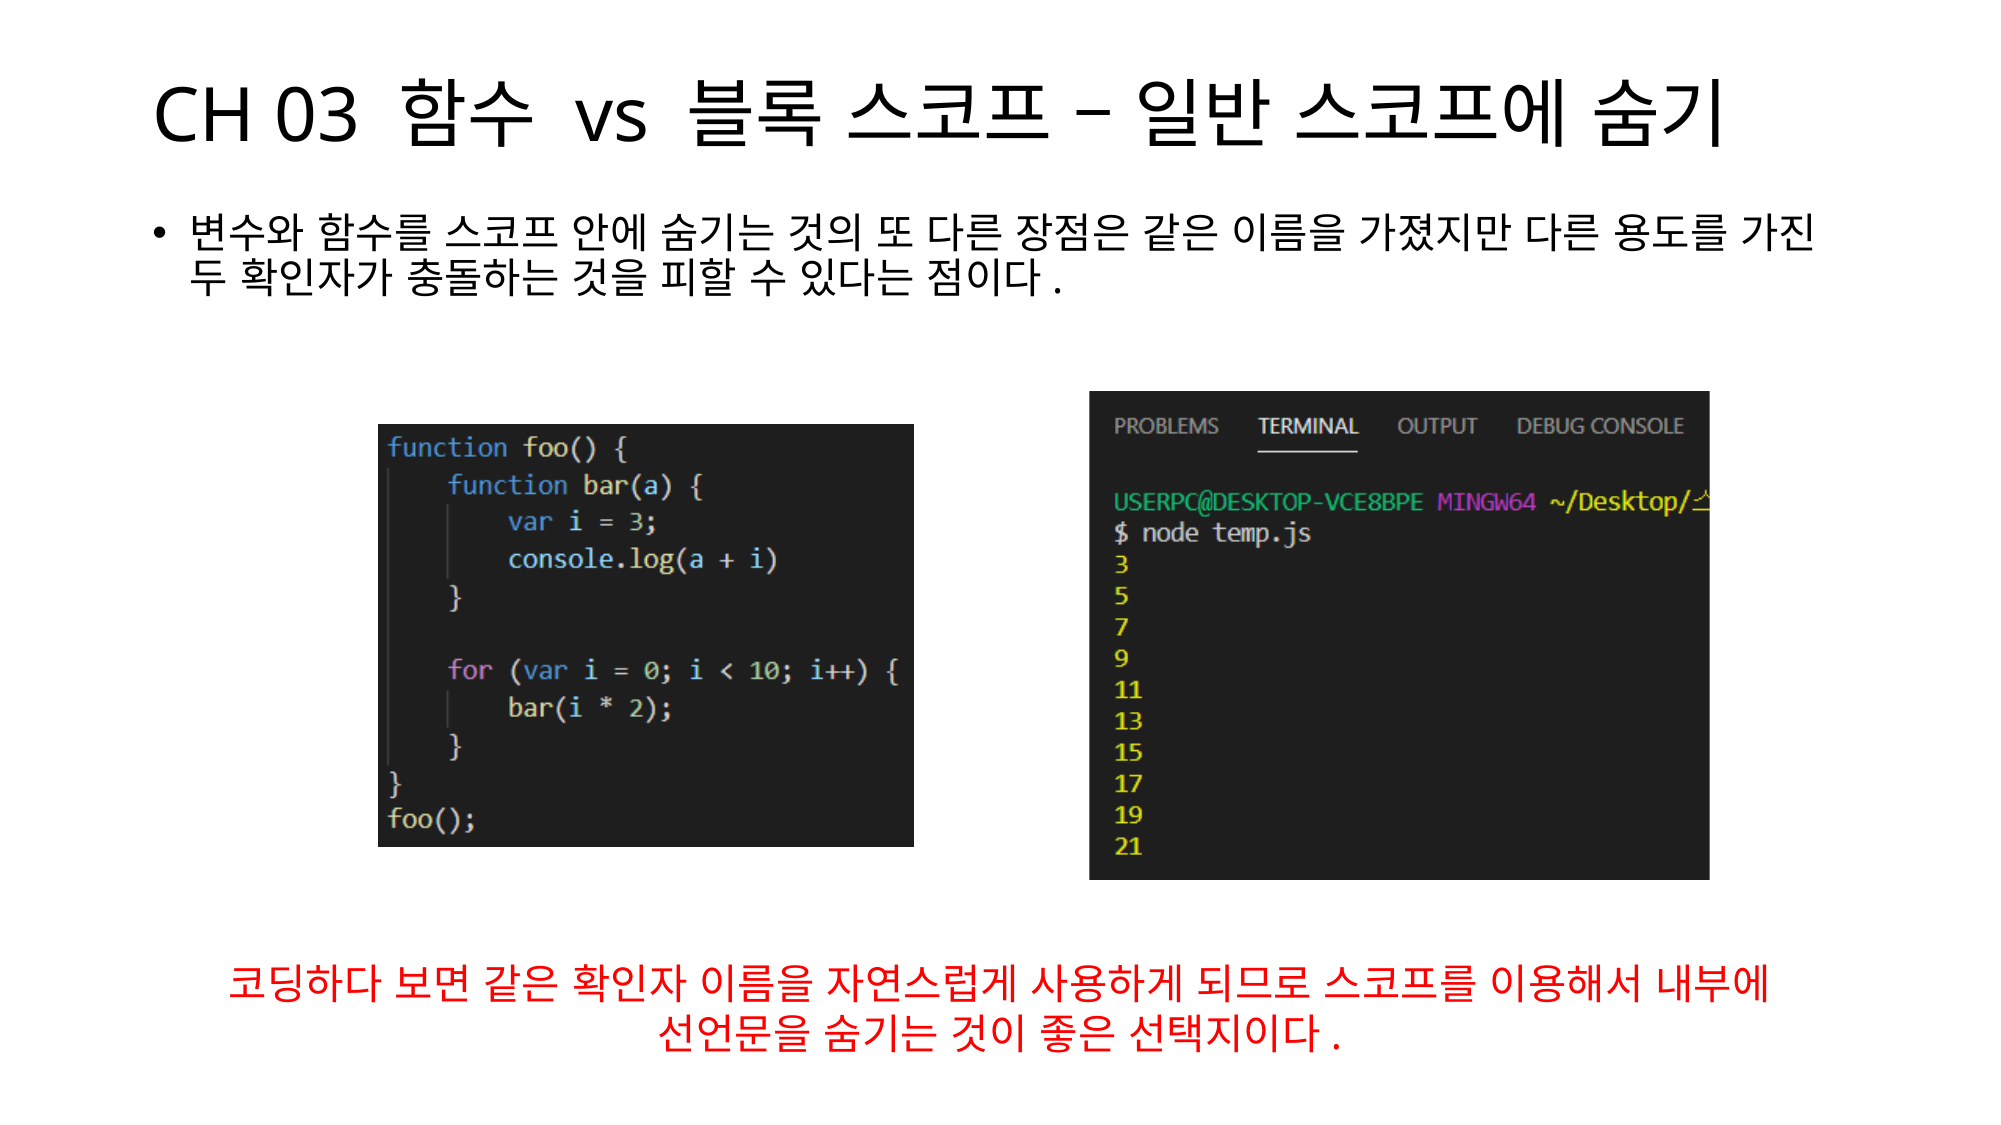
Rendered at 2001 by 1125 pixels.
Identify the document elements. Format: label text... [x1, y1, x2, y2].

text_box 코딩하다 보면 같은 확인자 이름을 자연스럽게 사용하게 되므로 스코프를 이용해서 내부에 선언문을 숨기는 것이 좋은 선택지이다. [202, 950, 1798, 1065]
list 변수와 함수를 스코프 안에 숨기는 것의 또 다른 장점은 같은 이름을 가졌지만 다른 용도를 가진 두 확인자가 충돌하는 것을 피할 수 있다는 점이다. [137, 204, 1863, 1067]
title CH 03 함수 vs 블록 스코프 – 일반 스코프에 숨기 [137, 59, 1863, 175]
picture [378, 424, 914, 847]
picture [1089, 391, 1710, 881]
